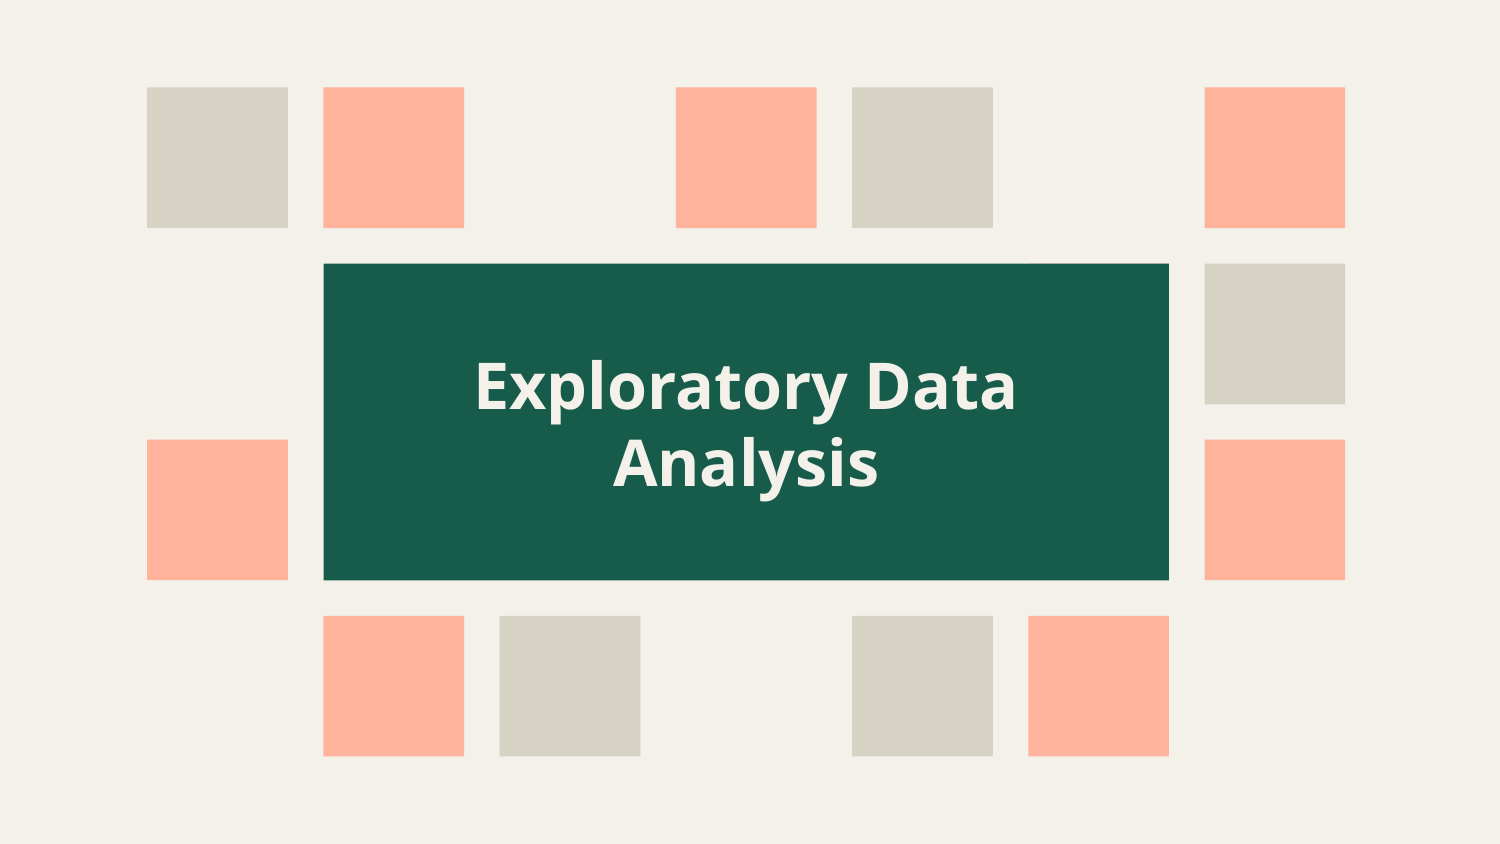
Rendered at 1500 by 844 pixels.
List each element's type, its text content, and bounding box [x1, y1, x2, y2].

title Exploratory Data Analysis [323, 263, 1169, 581]
